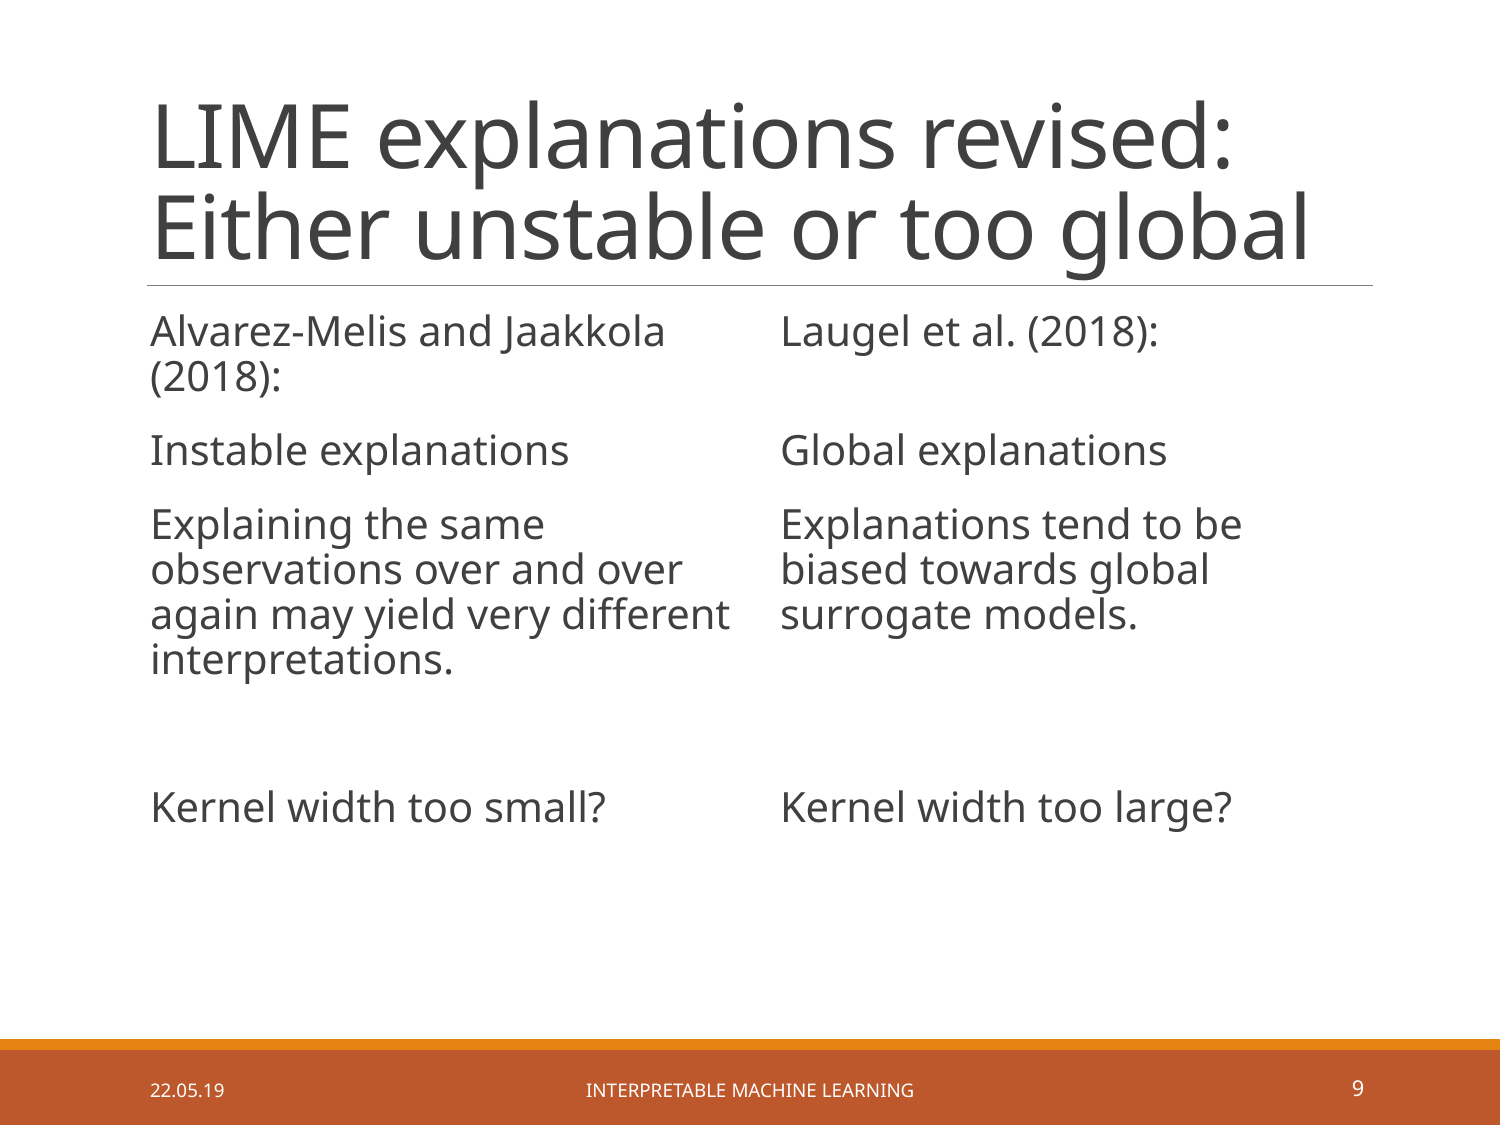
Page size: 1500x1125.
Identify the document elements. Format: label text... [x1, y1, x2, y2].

list Laugel et al. (2018): Global explanations Explanations tend to be biased towards global surrogate models. Kernel width too large? [765, 302, 1373, 963]
list Alvarez-Melis and Jaakkola (2018): Instable explanations Explaining the same observations over and over again may yield very different interpretations. Kernel width too small? [135, 302, 743, 963]
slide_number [135, 1059, 440, 1120]
footer Interpretable Machine Learning [453, 1059, 1047, 1120]
title LIME explanations revised: Either unstable or too global [135, 47, 1373, 285]
slide_number 8 [1218, 1059, 1380, 1120]
